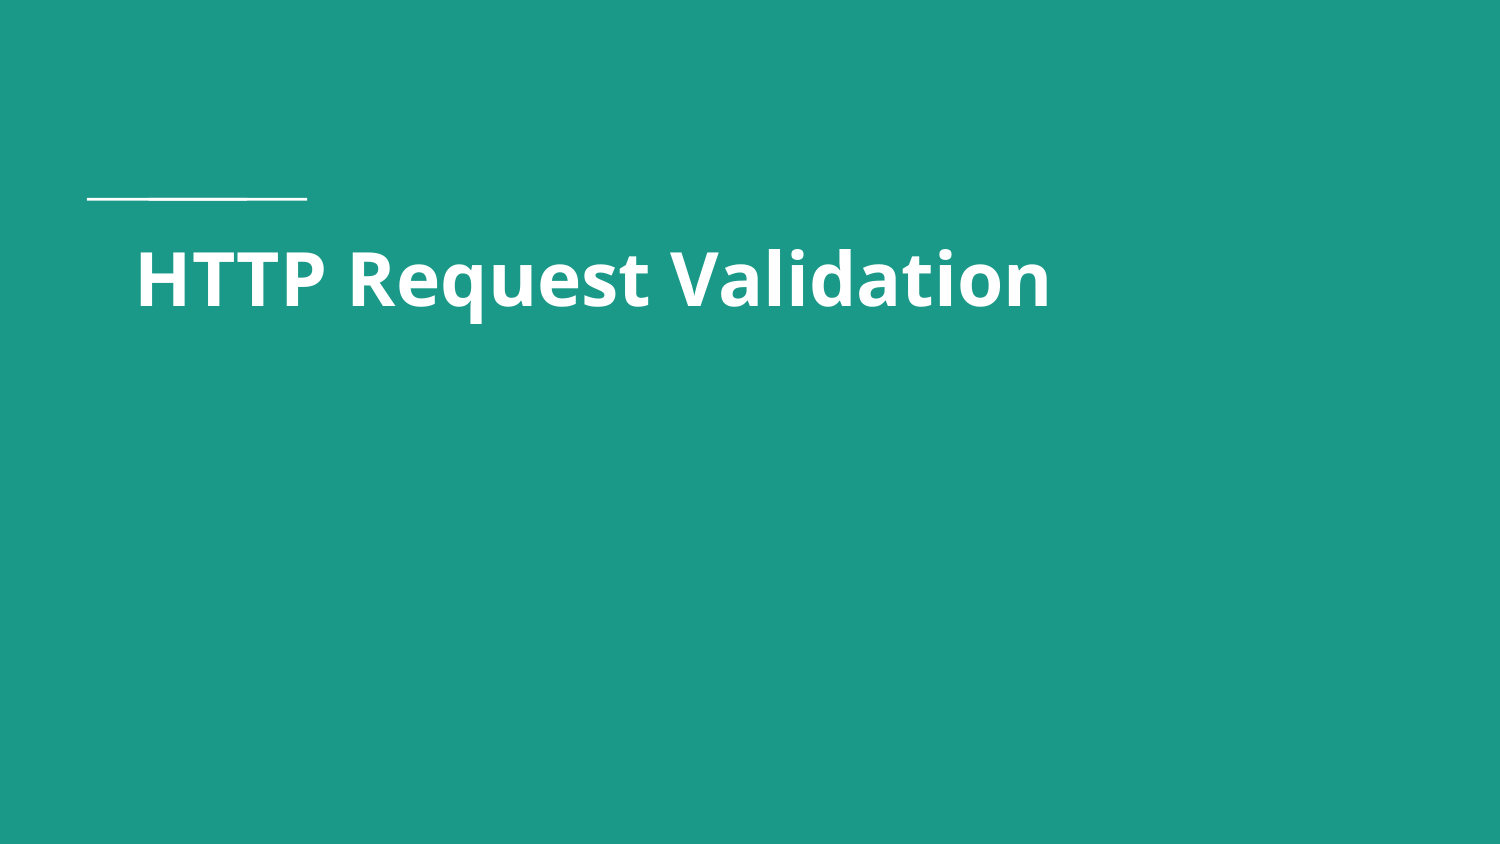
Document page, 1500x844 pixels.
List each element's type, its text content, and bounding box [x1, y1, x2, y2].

title HTTP Request Validation [119, 216, 1381, 466]
